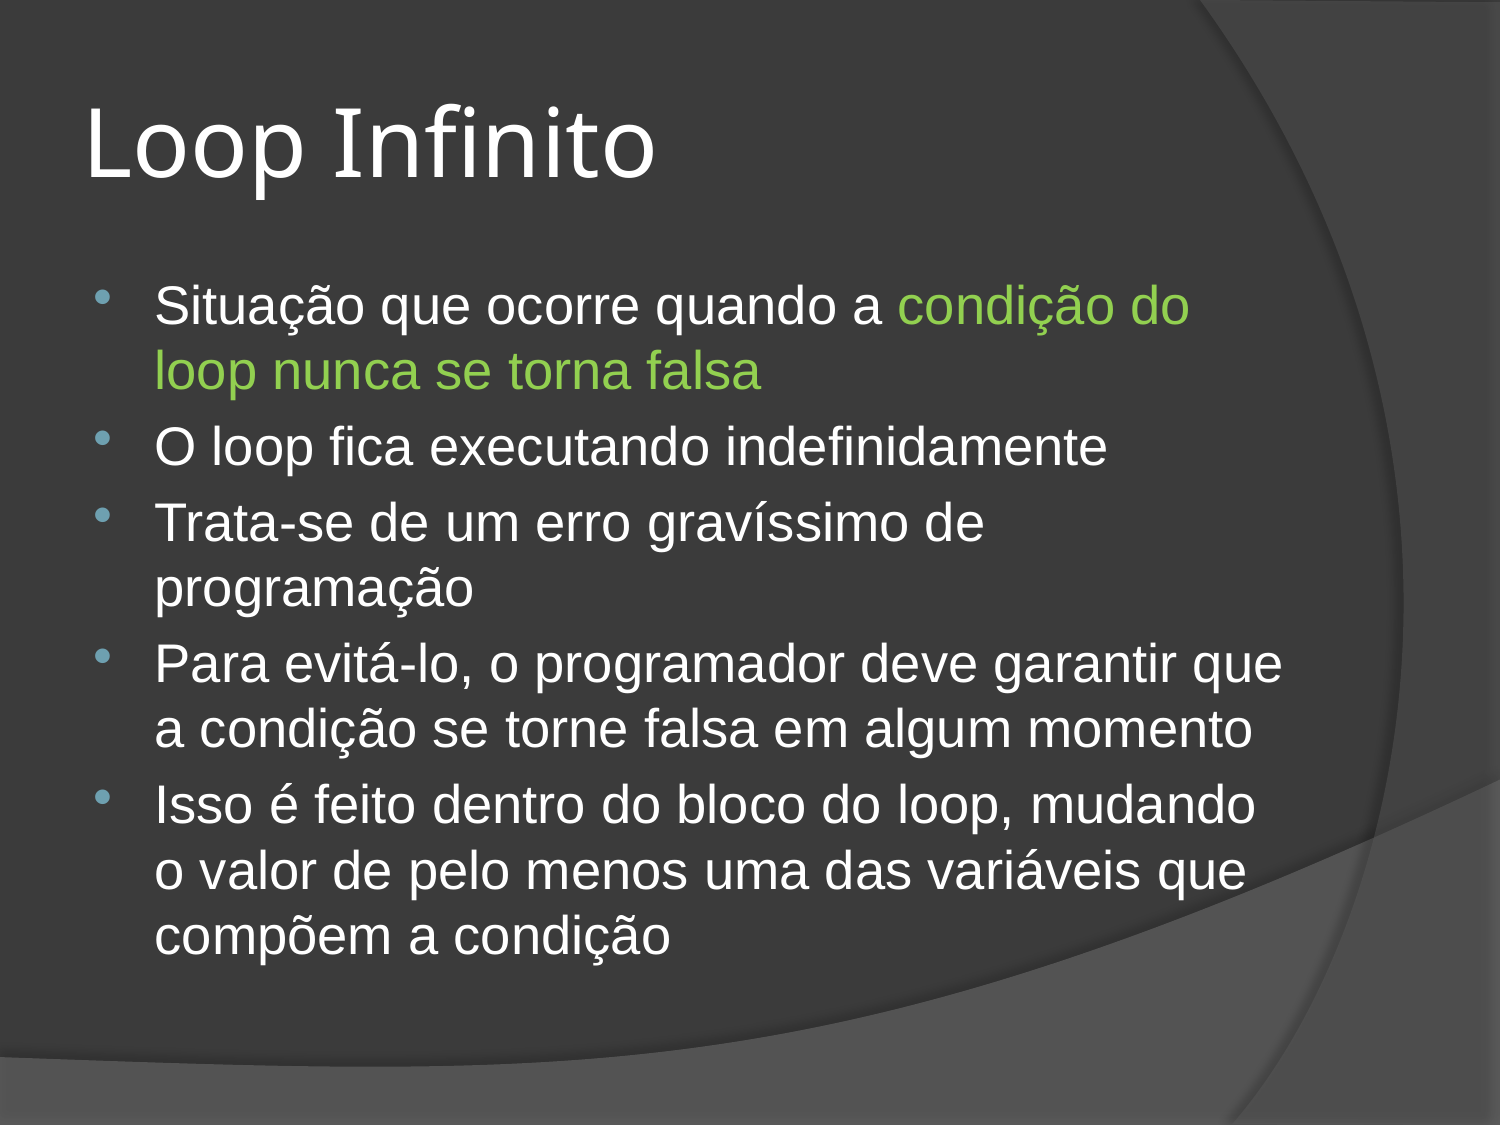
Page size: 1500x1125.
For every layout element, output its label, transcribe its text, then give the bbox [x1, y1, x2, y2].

title Loop Infinito [75, 45, 1300, 233]
list Situação que ocorre quando a condição do loop nunca se torna falsa O loop fica executando indefinidamente Trata-se de um erro gravíssimo de programação Para evitá-lo, o programador deve garantir que a condição se torne falsa em algum momento Isso é feito dentro do bloco do loop, mudando o valor de pelo menos uma das variáveis que compõem a condição [75, 262, 1300, 1005]
